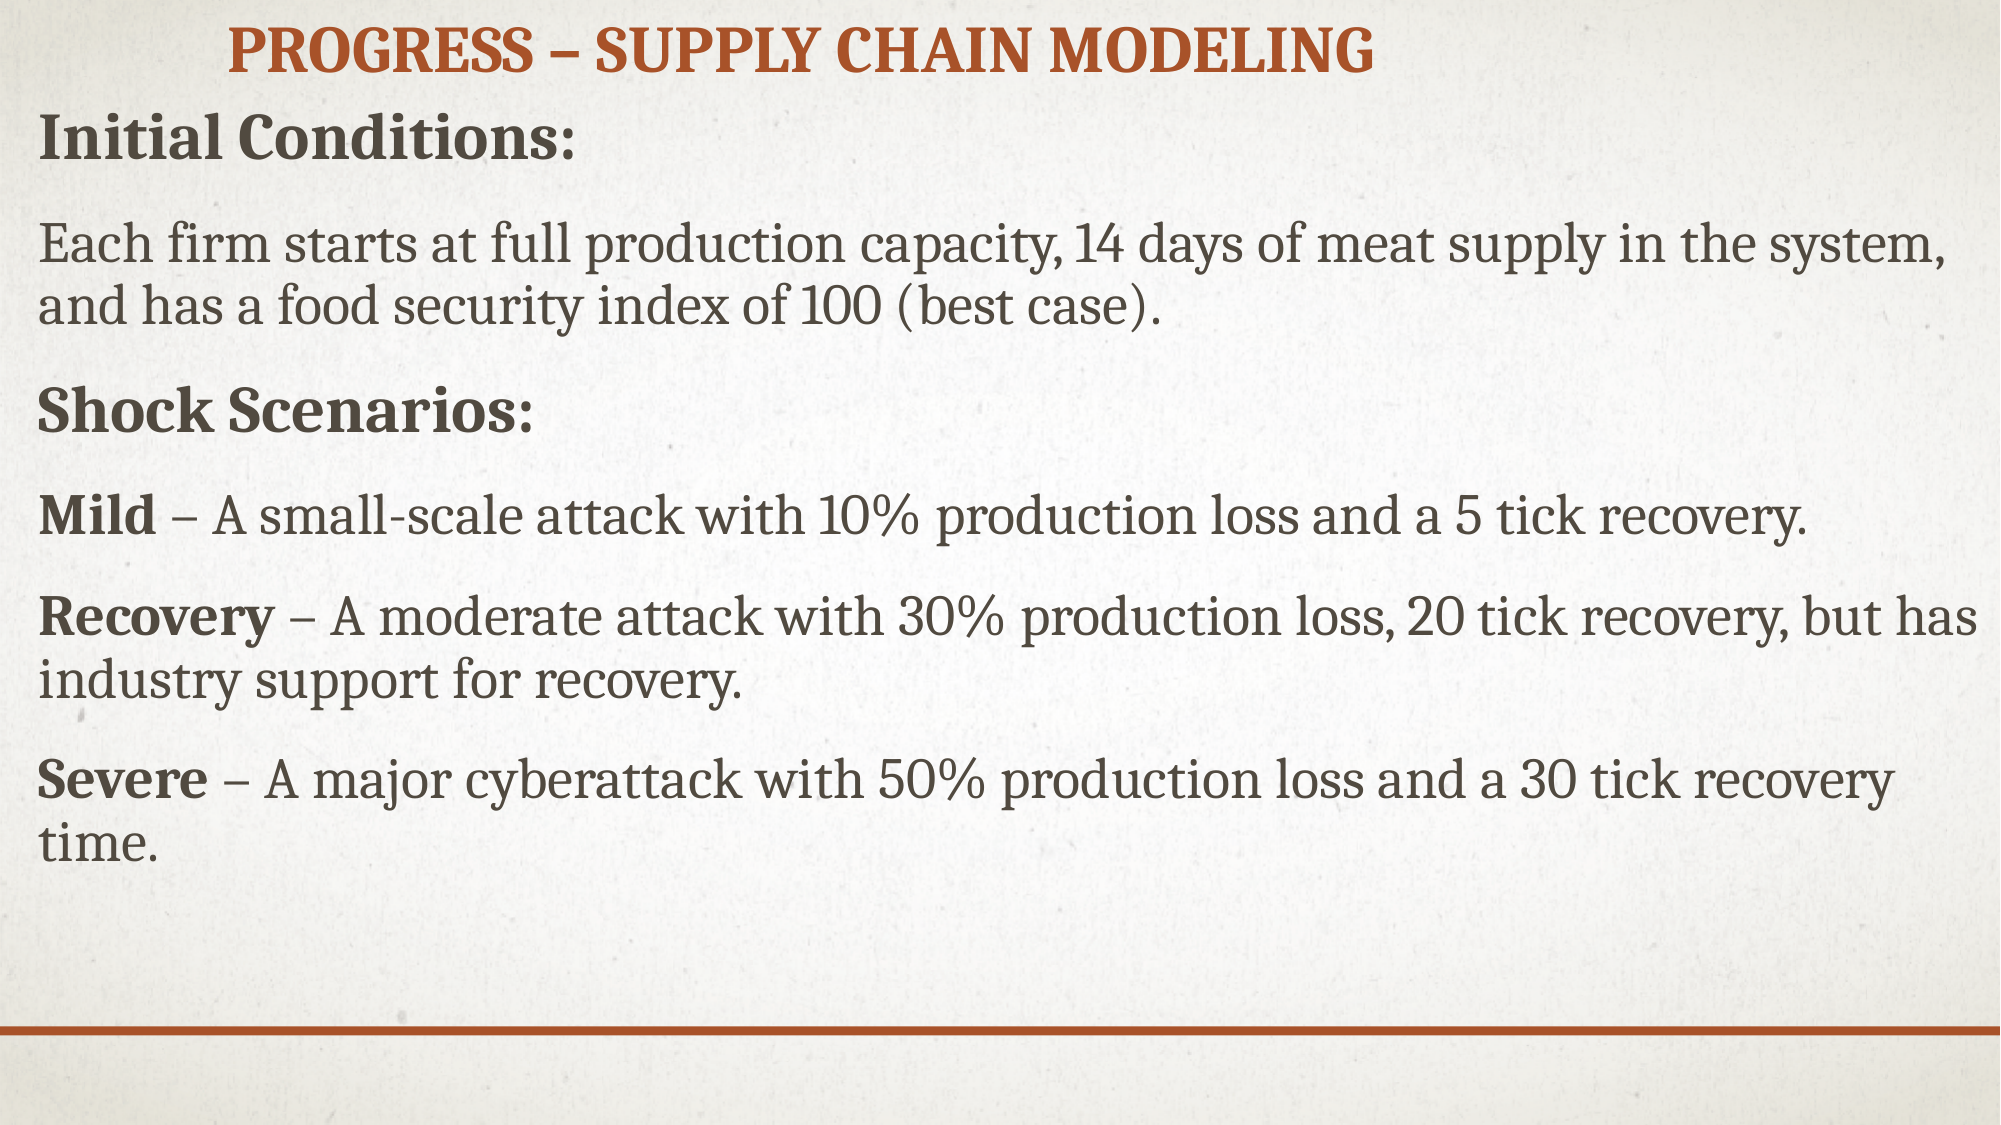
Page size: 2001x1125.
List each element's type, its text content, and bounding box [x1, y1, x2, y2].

picture [0, 0, 2001, 1125]
title Progress – Supply Chain Modeling [212, 0, 1788, 94]
list Initial Conditions: Each firm starts at full production capacity, 14 days of meat supply in the system, and has a food security index of 100 (best case). Shock Scenarios: Mild – A small-scale attack with 10% production loss and a 5 tick recovery. Recovery – A moderate attack with 30% production loss, 20 tick recovery, but has industry support for recovery. Severe – A major cyberattack with 50% production loss and a 30 tick recovery time. [16, 94, 1998, 1022]
